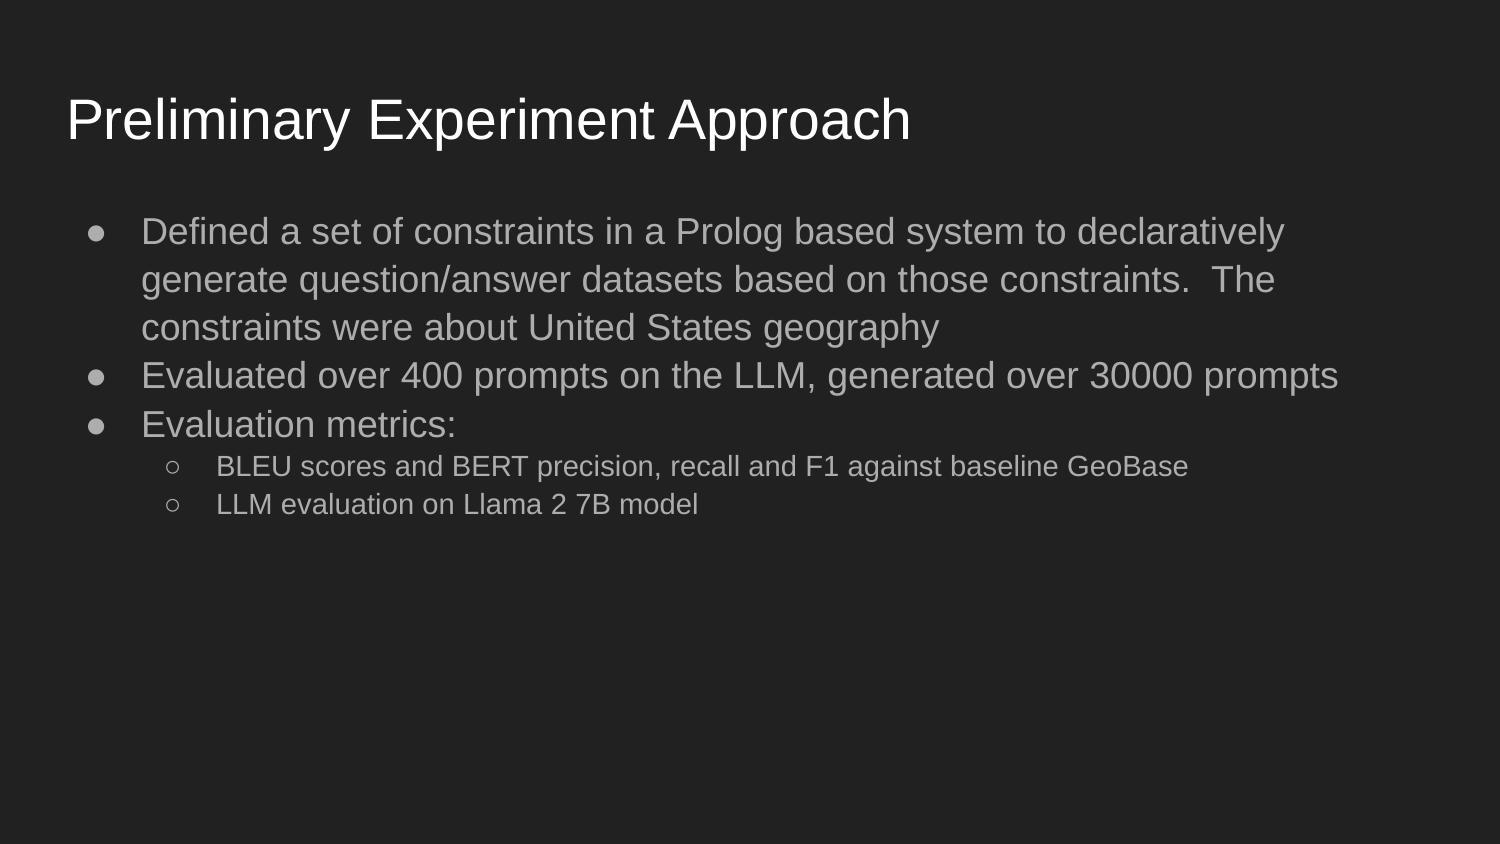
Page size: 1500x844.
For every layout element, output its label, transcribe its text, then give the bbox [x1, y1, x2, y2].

title Preliminary Experiment Approach [51, 72, 1449, 167]
list Defined a set of constraints in a Prolog based system to declaratively generate question/answer datasets based on those constraints. The constraints were about United States geography Evaluated over 400 prompts on the LLM, generated over 30000 prompts Evaluation metrics: BLEU scores and BERT precision, recall and F1 against baseline GeoBase LLM evaluation on Llama 2 7B model [51, 189, 1449, 750]
